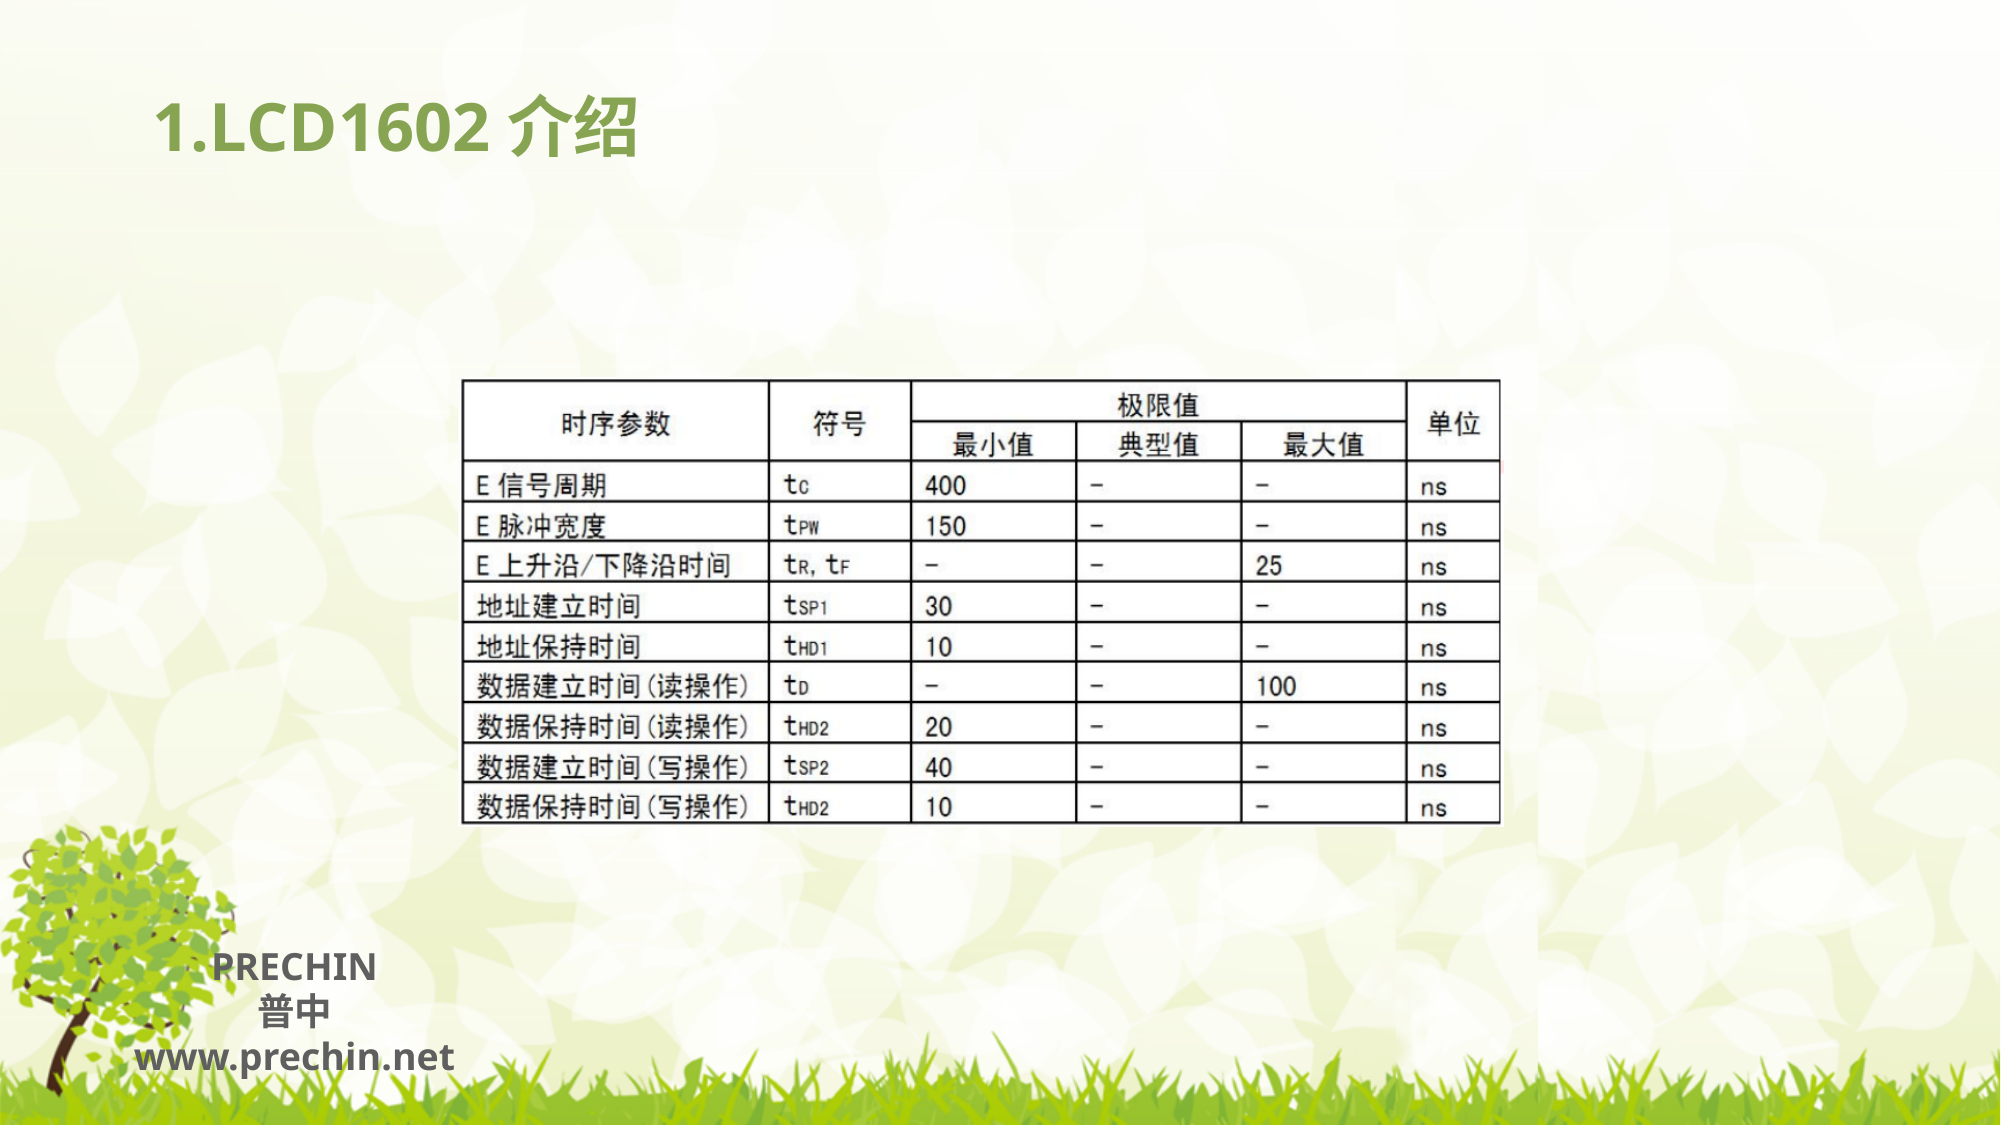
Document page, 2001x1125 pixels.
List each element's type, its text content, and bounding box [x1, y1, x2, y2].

text_box [137, 246, 1863, 1041]
picture [0, 0, 2001, 1125]
title 1.LCD1602介绍 [137, 59, 1863, 200]
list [458, 377, 1504, 827]
